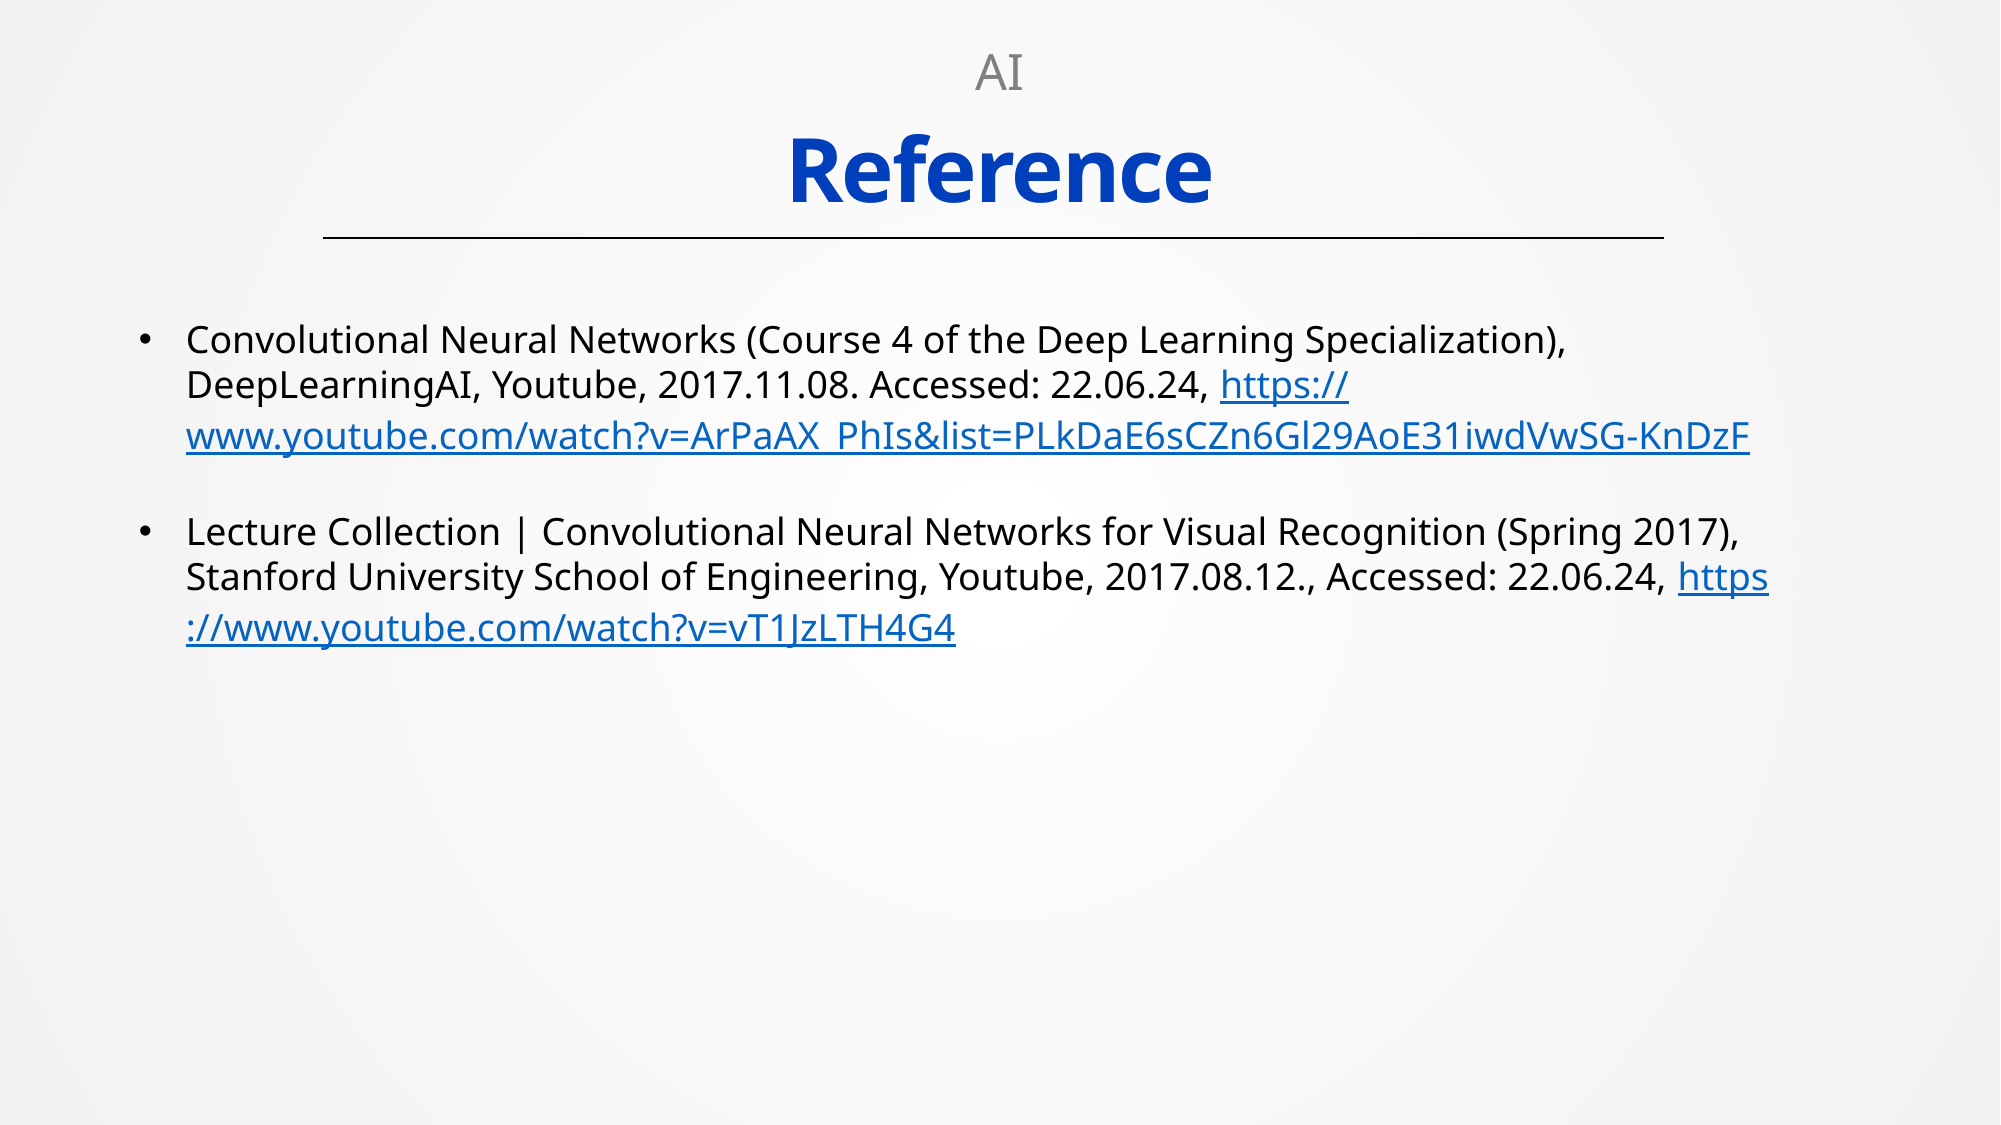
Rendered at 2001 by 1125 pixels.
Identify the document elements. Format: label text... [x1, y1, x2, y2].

text_box Convolutional Neural Networks (Course 4 of the Deep Learning Specialization), DeepLearningAI, Youtube, 2017.11.08. Accessed: 22.06.24, https://www.youtube.com/watch?v=ArPaAX_PhIs&list=PLkDaE6sCZn6Gl29AoE31iwdVwSG-KnDzF Lecture Collection | Convolutional Neural Networks for Visual Recognition (Spring 2017), Stanford University School of Engineering, Youtube, 2017.08.12., Accessed: 22.06.24, https://www.youtube.com/watch?v=vT1JzLTH4G4 [124, 308, 1803, 753]
text_box AI [0, 32, 2000, 108]
text_box Reference [0, 108, 2000, 229]
